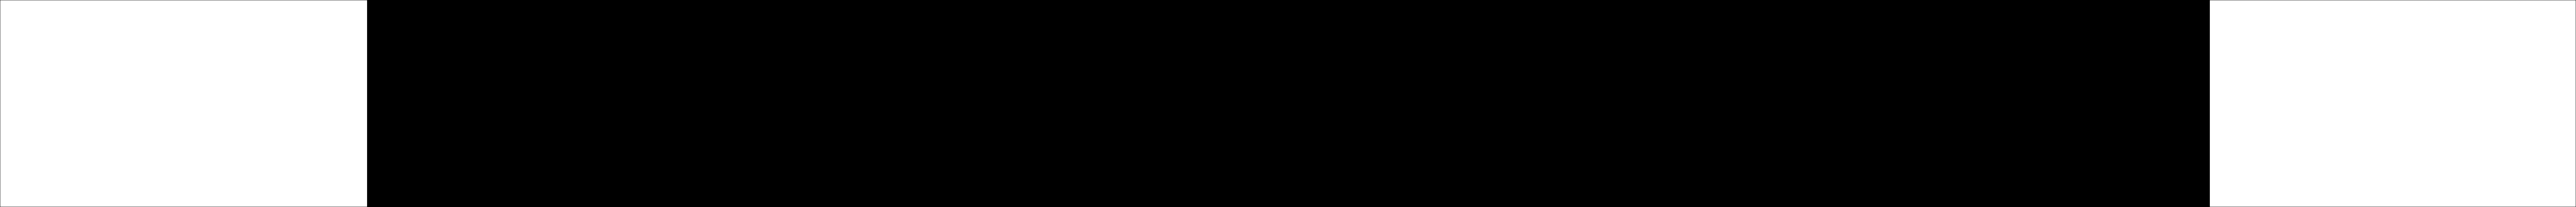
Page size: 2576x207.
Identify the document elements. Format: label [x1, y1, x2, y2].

table_header [2210, 0, 2576, 207]
table_header [0, 0, 367, 207]
text_box [367, 0, 2210, 207]
